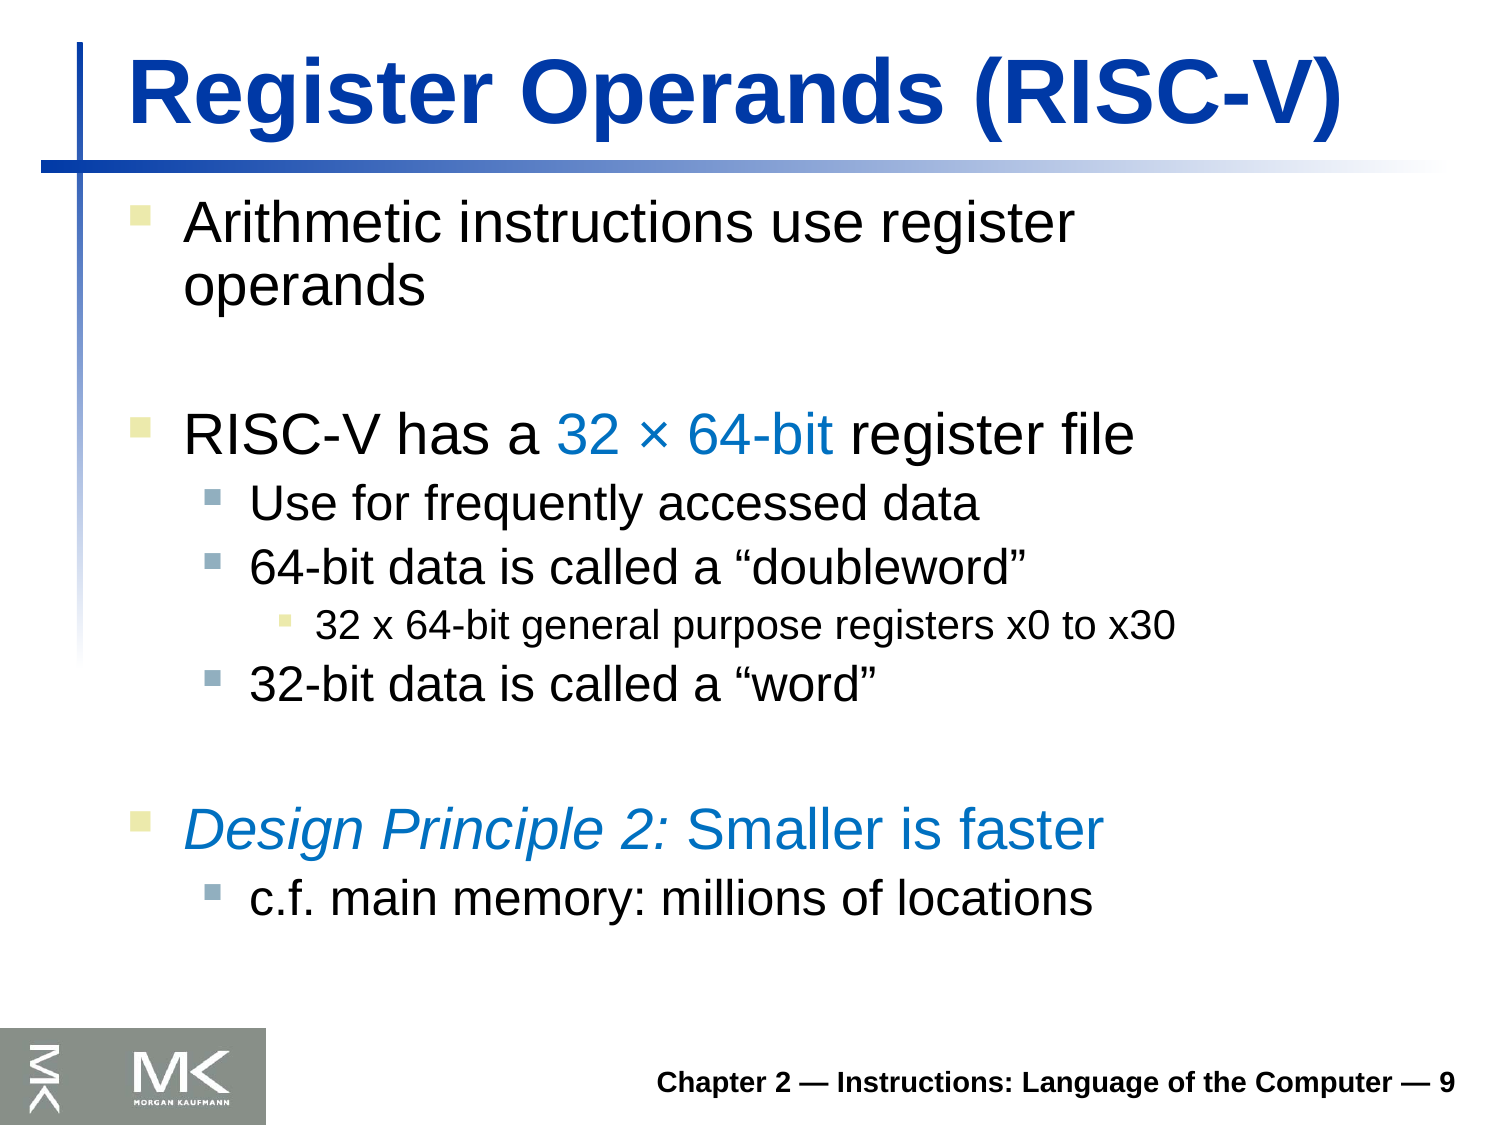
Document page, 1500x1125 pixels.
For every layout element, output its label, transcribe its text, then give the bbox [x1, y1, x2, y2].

title Register Operands (RISC-V) [112, 23, 1468, 149]
footer Chapter 2 — Instructions: Language of the Computer — 9 [277, 1046, 1471, 1106]
list Arithmetic instructions use register operands RISC-V has a 32 × 64-bit register file Use for frequently accessed data 64-bit data is called a “doubleword” 32 x 64-bit general purpose registers x0 to x30 32-bit data is called a “word” Design Principle 2: Smaller is faster c.f. main memory: millions of locations [112, 184, 1469, 1024]
picture [0, 1028, 266, 1125]
